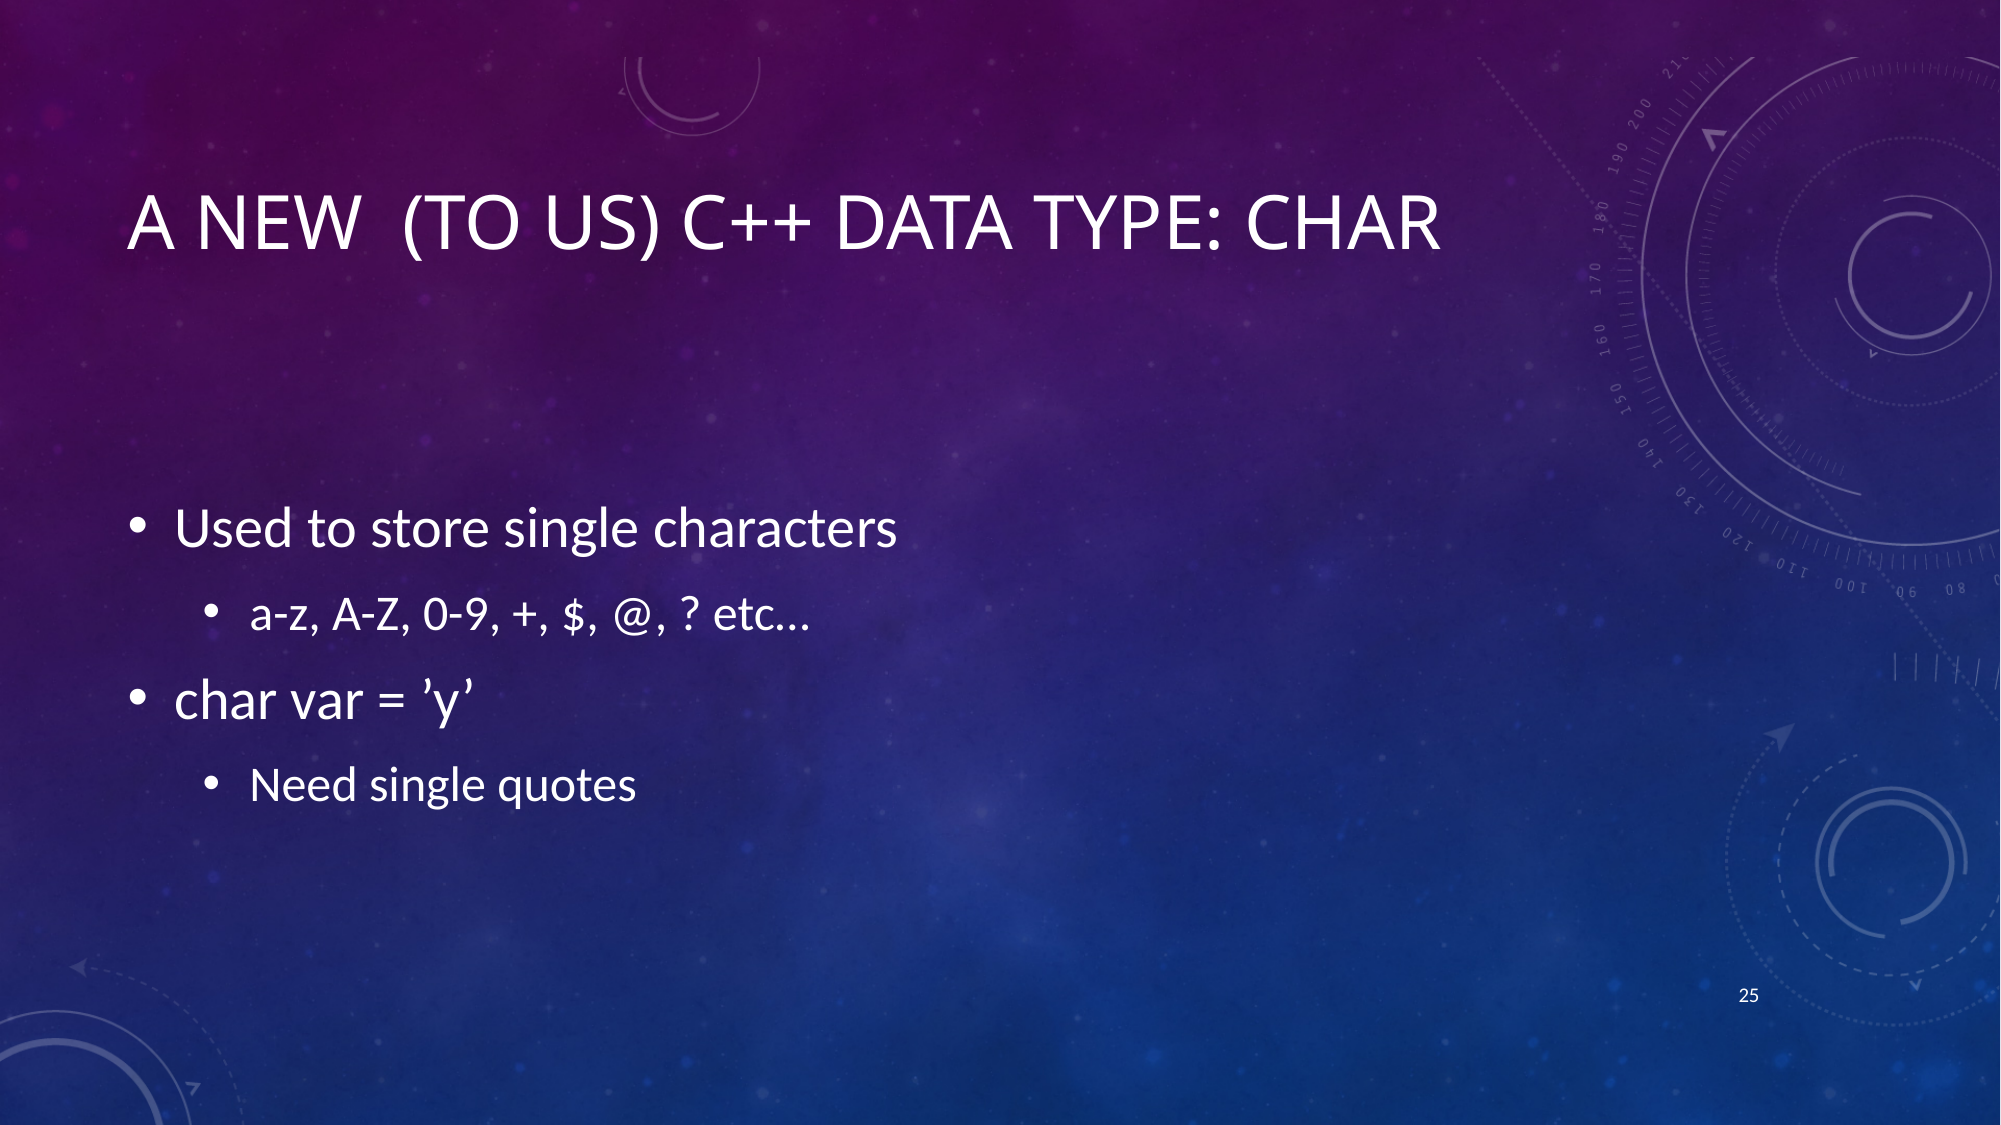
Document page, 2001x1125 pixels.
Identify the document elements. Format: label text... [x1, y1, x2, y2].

list Used to store single characters a-z, A-Z, 0-9, +, $, @, ? etc… char var = ’y’ Need single quotes [112, 351, 1775, 950]
picture [0, 0, 2001, 1125]
slide_number 24 [1684, 963, 1775, 1025]
title A new (to us) C++ Data type: CHAR [112, 99, 1775, 339]
